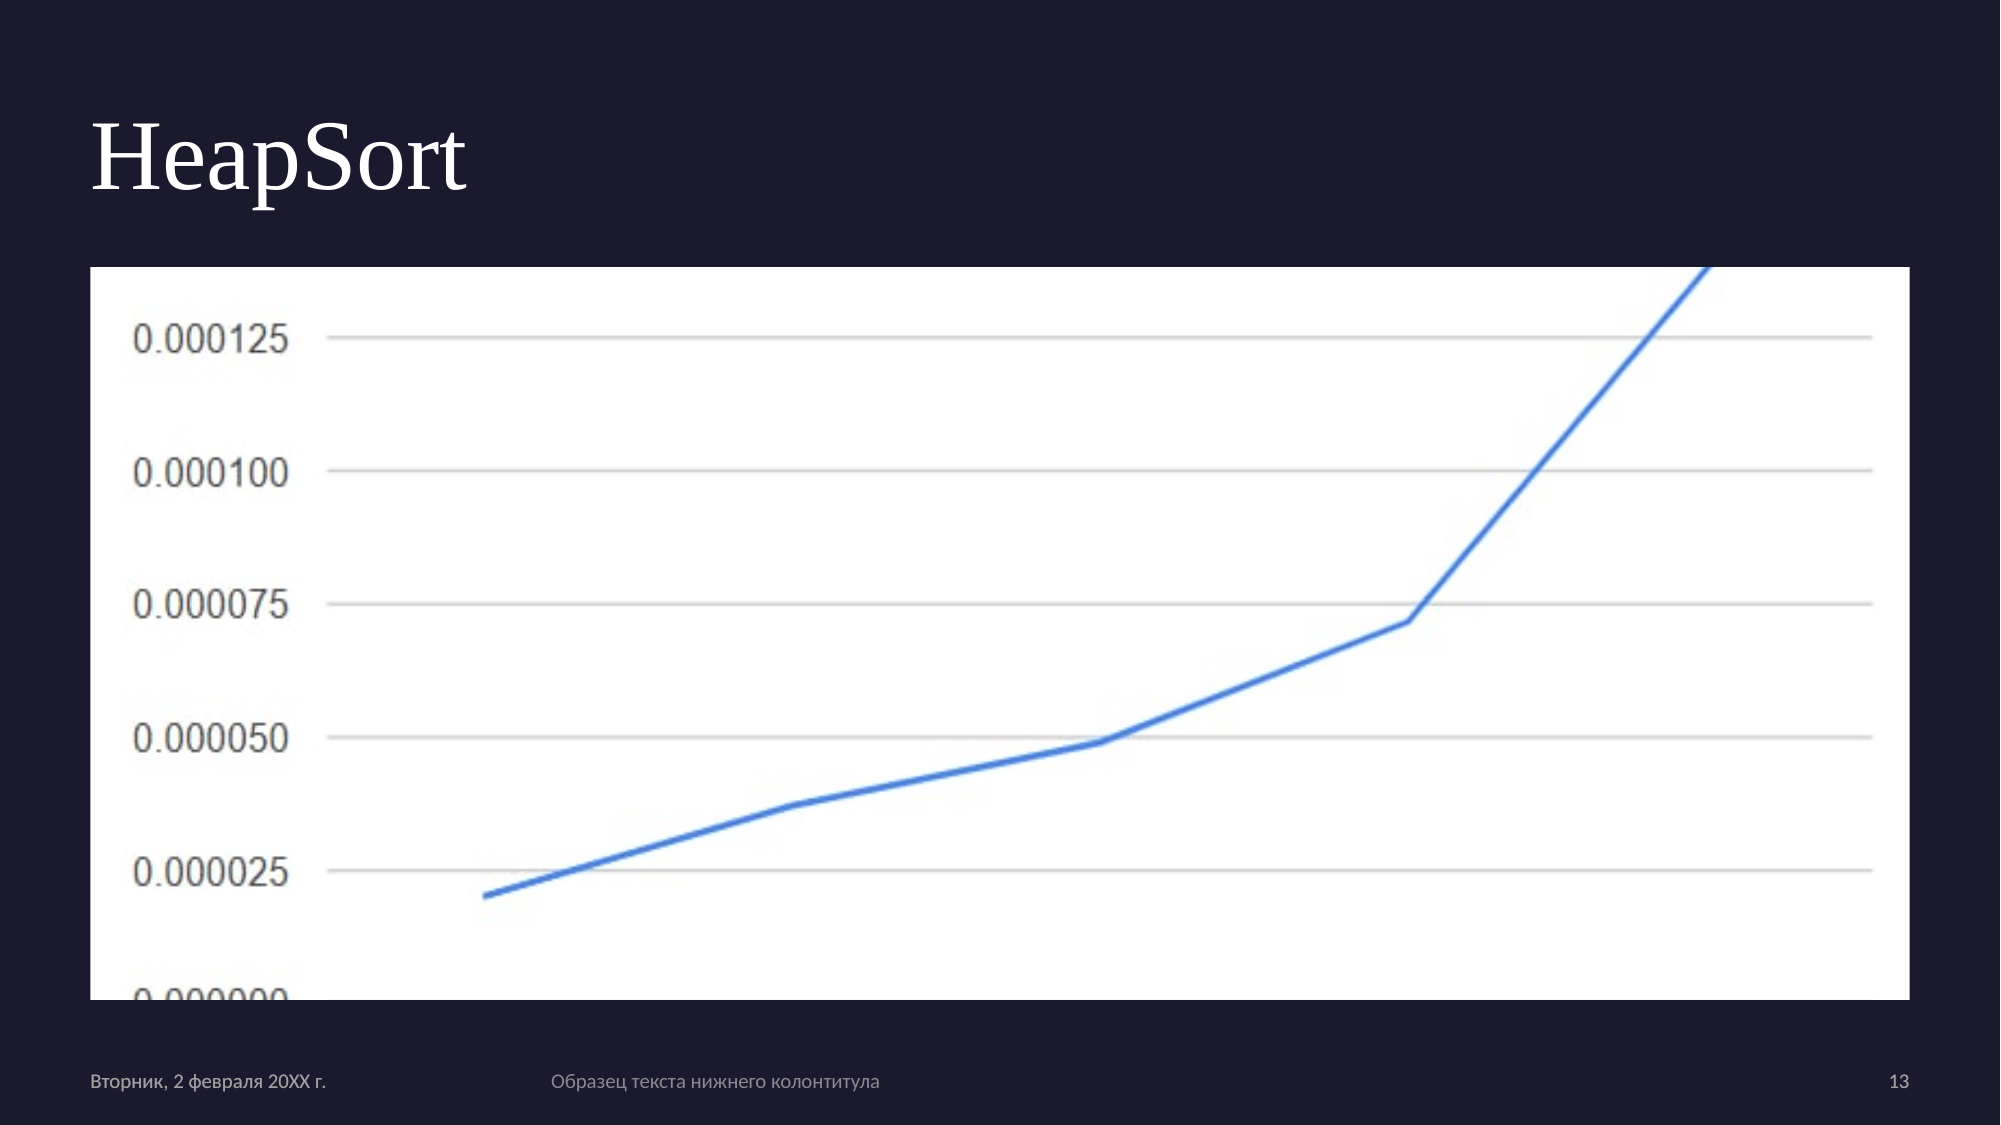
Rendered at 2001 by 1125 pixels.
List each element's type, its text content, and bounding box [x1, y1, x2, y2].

text_box HeapSort [90, 90, 1910, 267]
footer Образец текста нижнего колонтитула [551, 1067, 1598, 1093]
slide_number Вторник, 2 февраля 20XX г. [90, 1067, 522, 1093]
slide_number 13 [1632, 1067, 1910, 1093]
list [90, 267, 1910, 1000]
